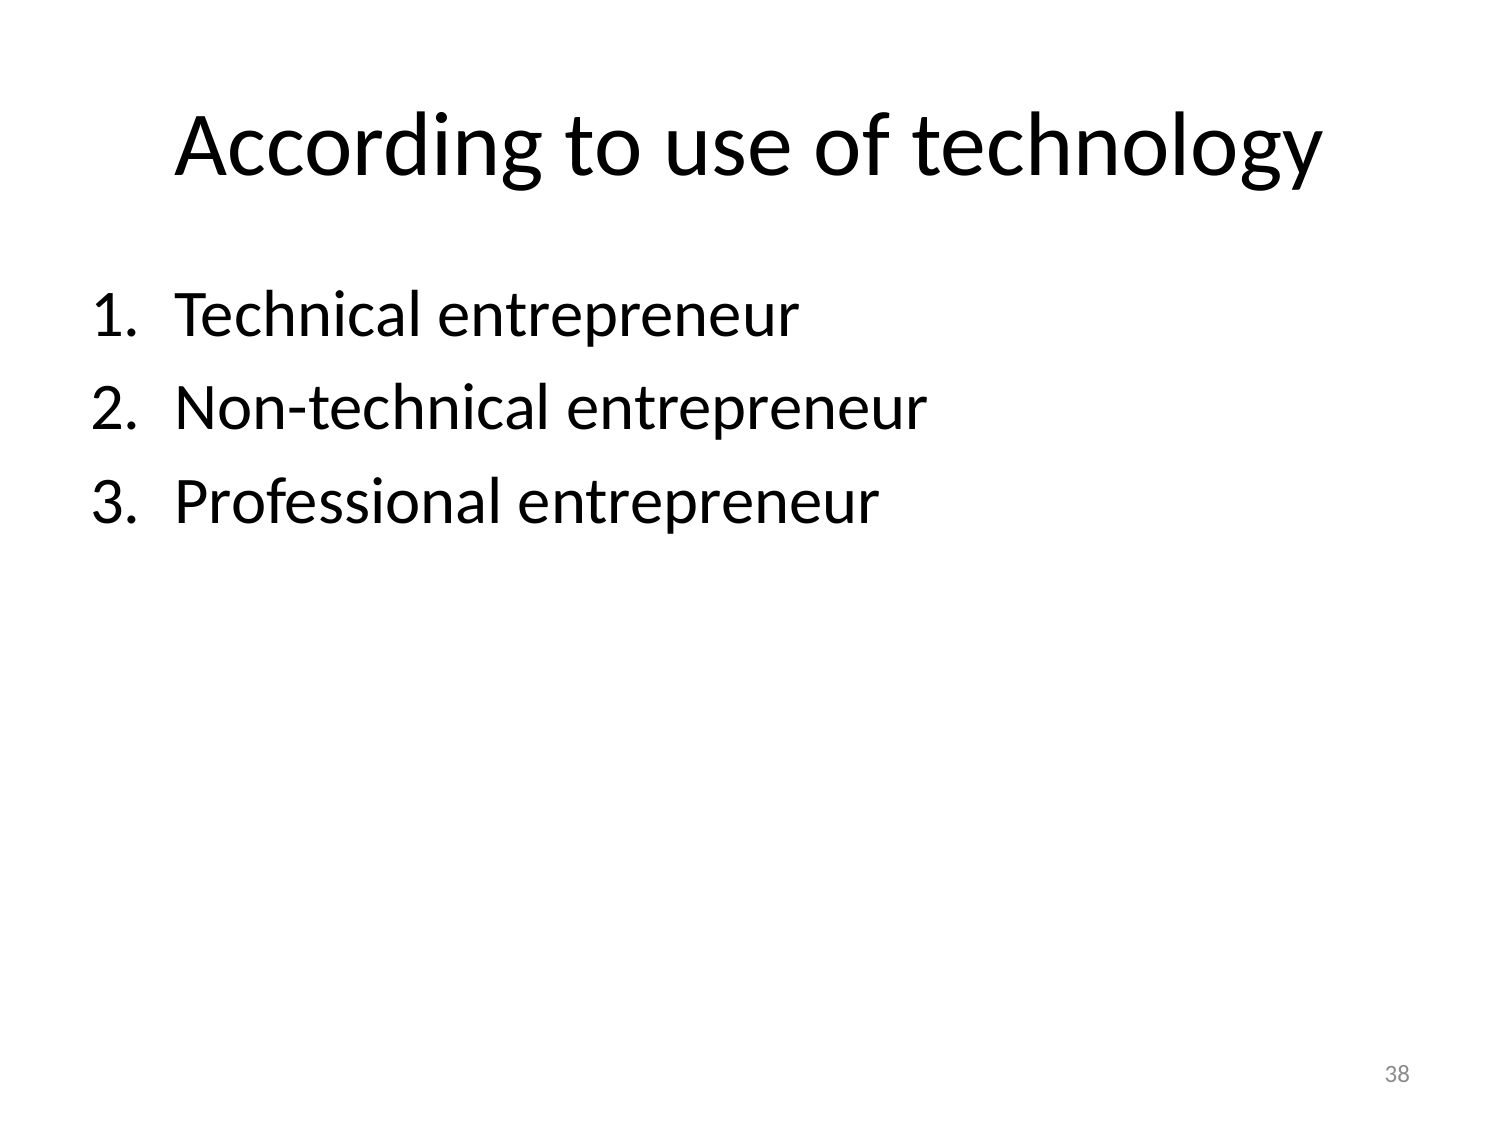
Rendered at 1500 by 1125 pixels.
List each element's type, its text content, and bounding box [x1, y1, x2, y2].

slide_number 38 [1074, 1042, 1425, 1103]
list Technical entrepreneur Non-technical entrepreneur Professional entrepreneur [75, 262, 1425, 1005]
title According to use of technology [75, 45, 1425, 233]
